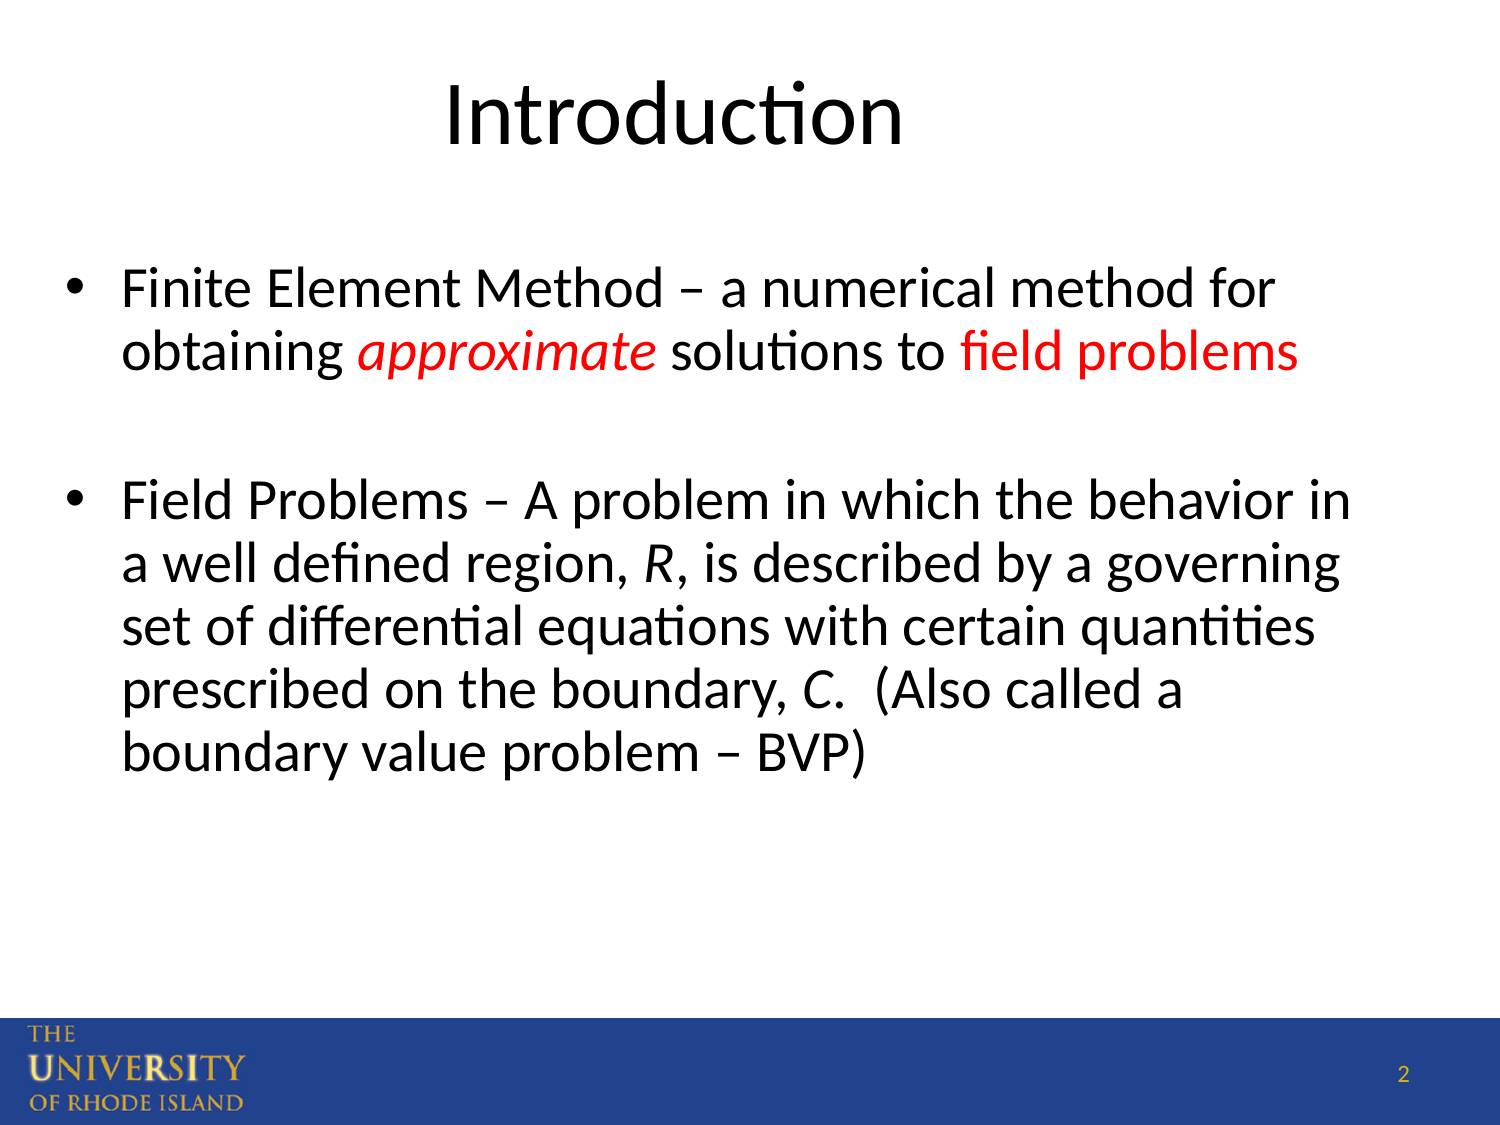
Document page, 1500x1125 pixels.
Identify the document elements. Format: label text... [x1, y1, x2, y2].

title Introduction [0, 45, 1350, 233]
picture [0, 1018, 1500, 1125]
list Finite Element Method – a numerical method for obtaining approximate solutions to field problems Field Problems – A problem in which the behavior in a well defined region, R, is described by a governing set of differential equations with certain quantities prescribed on the boundary, C. (Also called a boundary value problem – BVP) [50, 249, 1400, 993]
